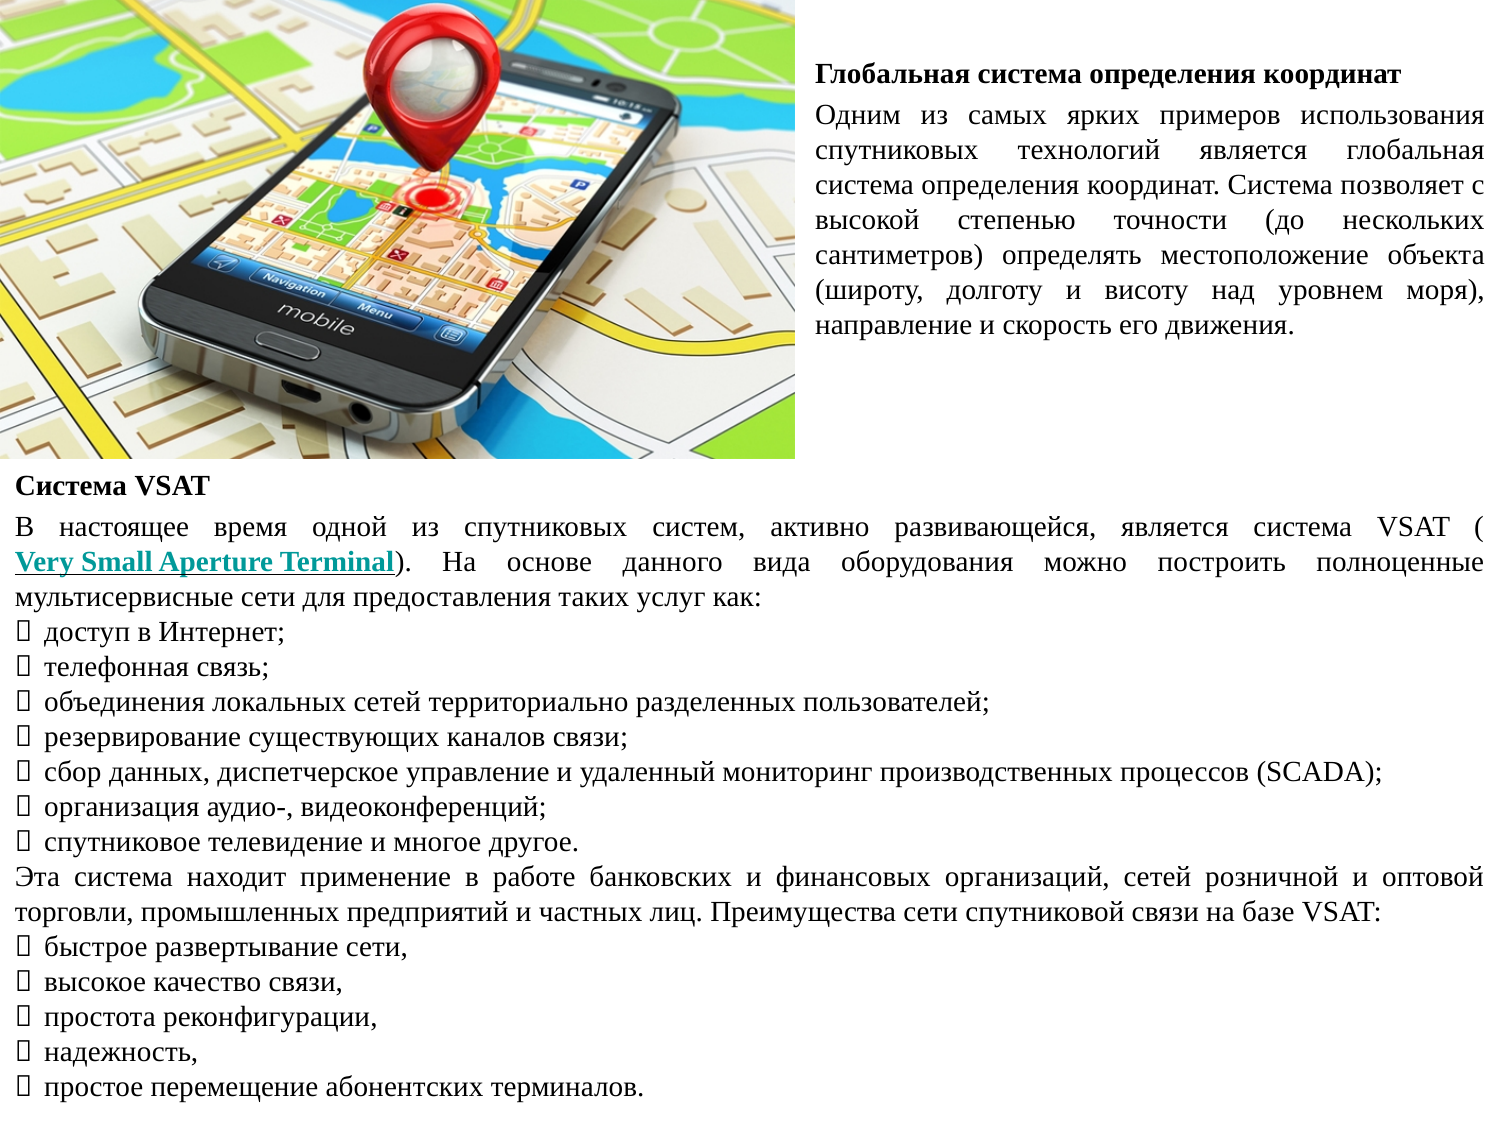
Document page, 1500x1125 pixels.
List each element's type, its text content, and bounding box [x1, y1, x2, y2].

subtitle Глобальная система определения координат Одним из самых ярких примеров использования спутниковых технологий является глобальная система определения координат. Система позволяет с высокой степенью точности (до нескольких сантиметров) определять местоположение объекта (широту, долготу и висоту над уровнем моря), направление и скорость его движения. [800, 47, 1500, 459]
picture [0, 0, 796, 460]
text_box Система VSAT В настоящее время одной из спутниковых систем, активно развивающейся, является система VSAT (Very Small Aperture Terminal). На основе данного вида оборудования можно построить полноценные мультисервисные сети для предоставления таких услуг как:  доступ в Интернет;  телефонная связь;  объединения локальных сетей территориально разделенных пользователей;  резервирование существующих каналов связи;  сбор данных, диспетчерское управление и удаленный мониторинг производственных процессов (SCADA);  организация аудио-, видеоконференций;  спутниковое телевидение и многое другое. Эта система находит применение в работе банковских и финансовых организаций, сетей розничной и оптовой торговли, промышленных предприятий и частных лиц. Преимущества сети спутниковой связи на базе VSAT:  быстрое развертывание сети,  высокое качество связи,  простота реконфигурации,  надежность,  простое перемещение абонентских терминалов. [0, 459, 1500, 1125]
